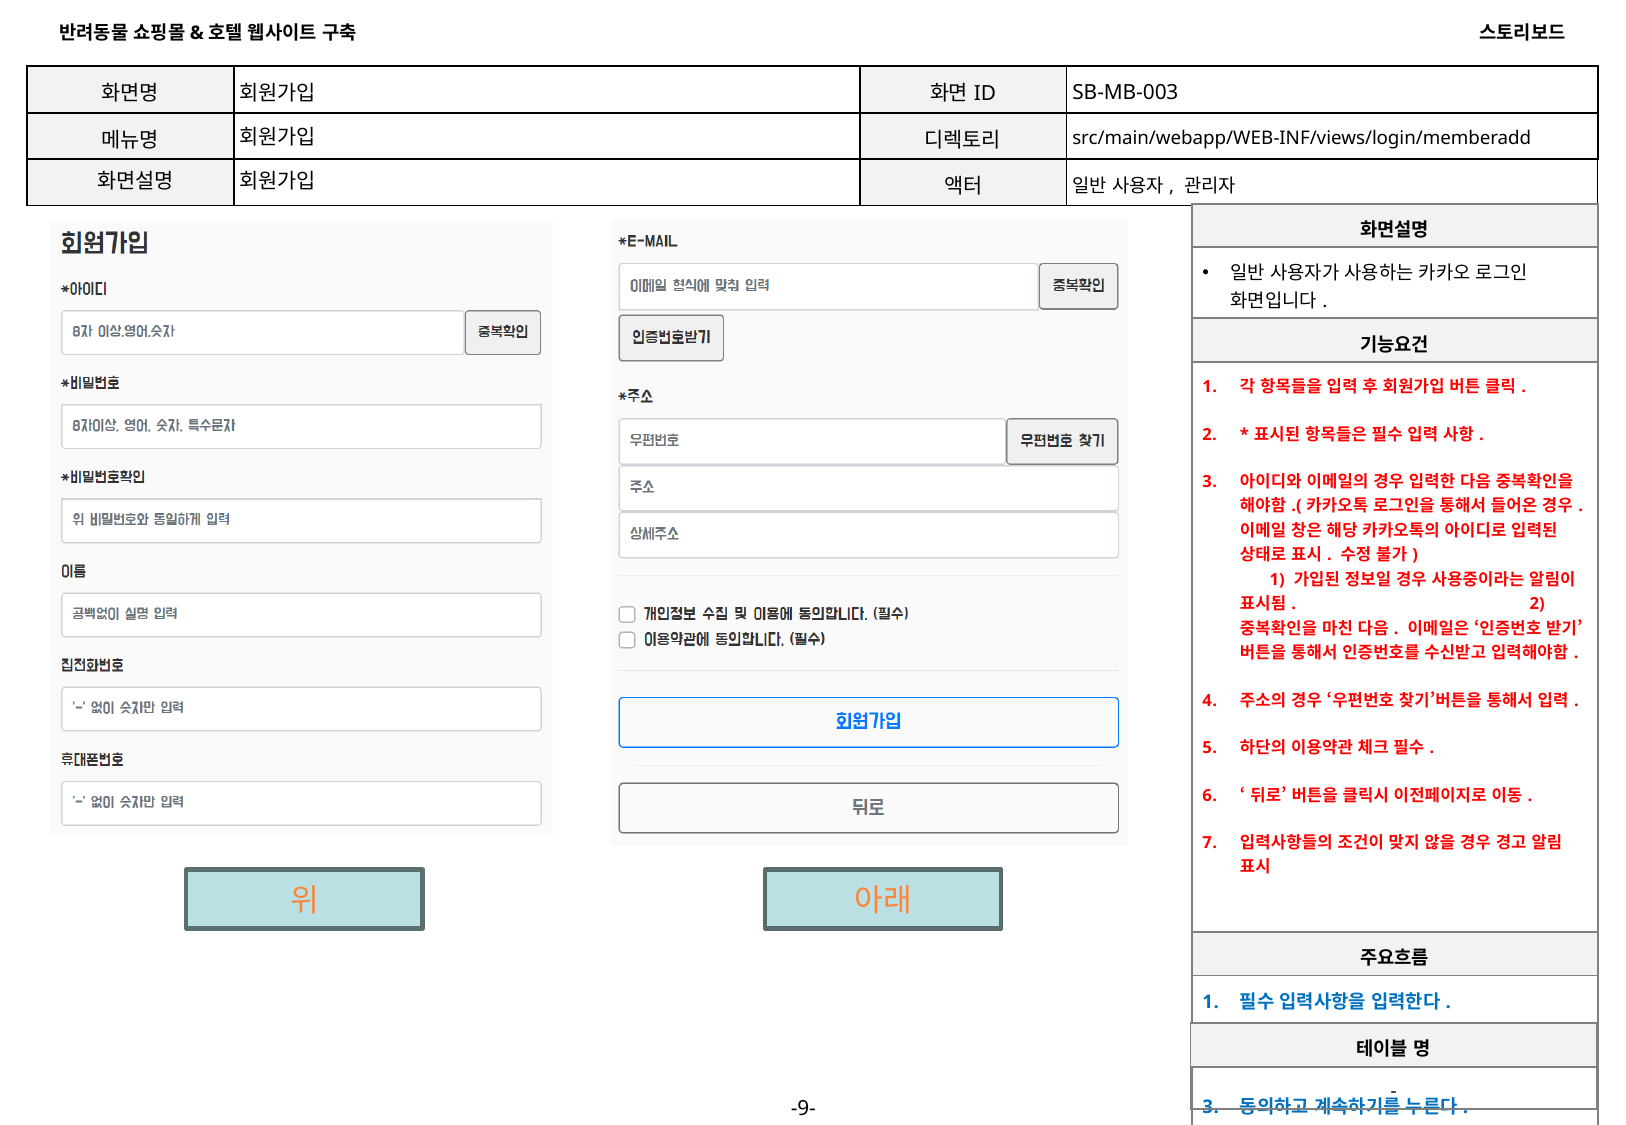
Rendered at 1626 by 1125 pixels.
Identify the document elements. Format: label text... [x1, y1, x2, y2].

table_cell 회원가입 [235, 114, 859, 158]
table_cell 필수 입력사항을 입력한다. 전체 동의하기를 누른다. 동의하고 계속하기를 누른다. [1193, 1110, 1597, 1125]
table_cell 디렉토리 [861, 114, 1066, 158]
table_cell 기능요건 [1193, 319, 1597, 361]
table_header 테이블 명 [1191, 1024, 1596, 1066]
table_cell 일반 사용자, 관리자 [1067, 160, 1597, 205]
table_cell 메뉴명 [28, 114, 233, 158]
table_header SB-MB-003 [1067, 67, 1597, 112]
table_cell 주요흐름 [1193, 933, 1597, 975]
table_cell 일반 사용자가 사용하는 카카오 로그인 화면입니다. [1193, 248, 1597, 317]
table_header 화면ID [861, 67, 1066, 112]
table_cell - [1191, 1068, 1596, 1108]
table_header 화면설명 [1193, 205, 1597, 246]
text_box 위 [184, 867, 425, 931]
table_header 화면명 [28, 67, 233, 112]
table_cell src/main/webapp/WEB-INF/views/login/memberadd [1067, 114, 1597, 158]
table_cell 필수 입력사항을 입력한다. 전체 동의하기를 누른다. 동의하고 계속하기를 누른다. [1193, 976, 1597, 1022]
picture [49, 221, 553, 835]
table_cell 각 항목들을 입력 후 회원가입 버튼 클릭. *표시된 항목들은 필수 입력 사항. 아이디와 이메일의 경우 입력한 다음 중복확인을 해야함.(카카오톡 로그인을 통해서 들어온 경우. 이메일 창은 해당 카카오톡의 아이디로 입력된 상태로 표시. 수정 불가) 1) 가입된 정보일 경우 사용중이라는 알림이 표시됨. 2) 중복확인을 마친 다음. 이메일은 ‘인증번호 받기’ 버튼을 통해서 인증번호를 수신받고 입력해야함. 주소의 경우 ‘우편번호 찾기’버튼을 통해서 입력. 하단의 이용약관 체크 필수. ‘뒤로’ 버튼을 클릭시 이전페이지로 이동. 입력사항들의 조건이 맞지 않을 경우 경고 알림 표시 [1193, 363, 1597, 931]
table_cell 회원가입 [235, 160, 859, 205]
text_box 아래 [765, 869, 1002, 929]
table_header 회원가입 [235, 67, 859, 112]
table_cell 화면설명 [28, 160, 233, 205]
table_cell 액터 [861, 160, 1066, 205]
picture [611, 220, 1128, 847]
